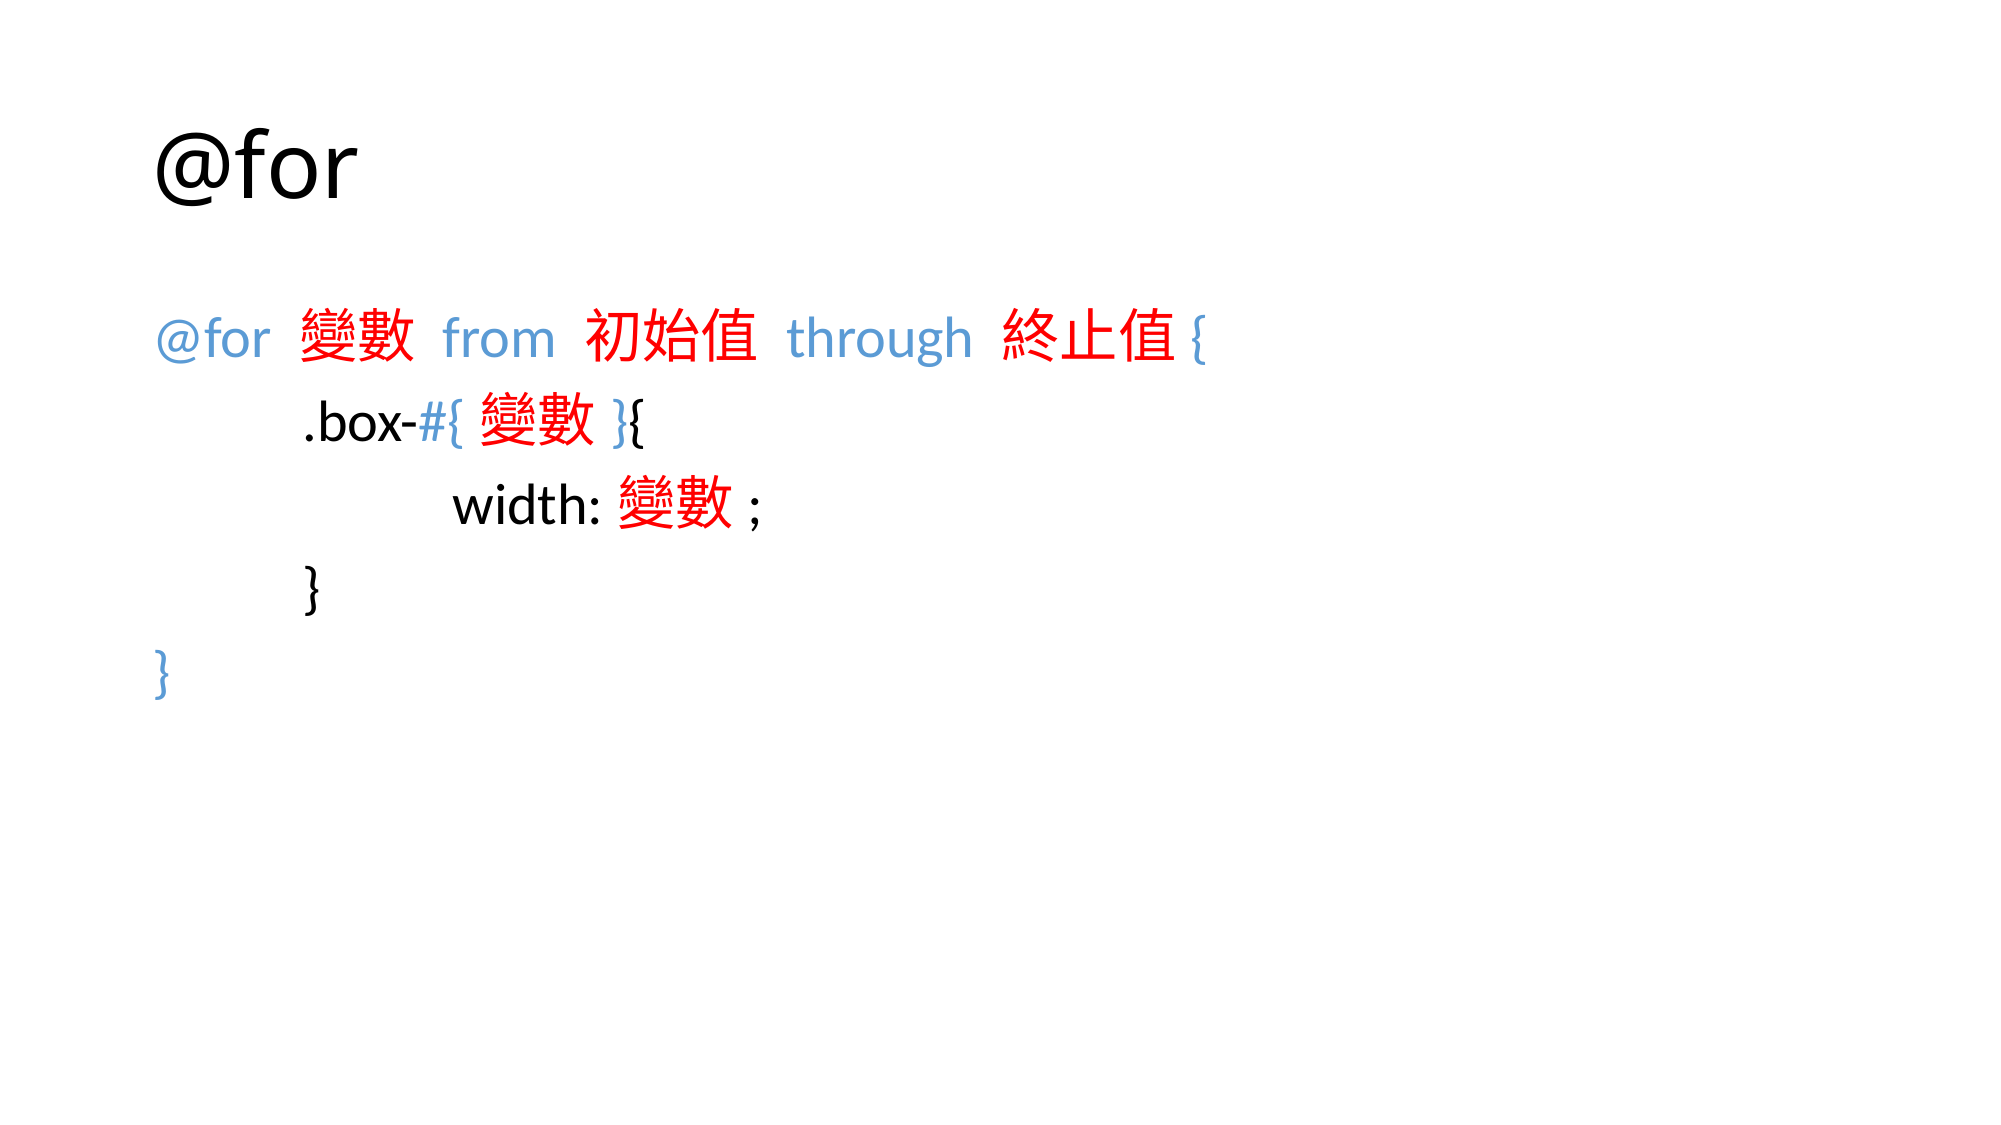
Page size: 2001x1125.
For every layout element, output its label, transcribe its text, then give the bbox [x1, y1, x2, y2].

title @for [137, 59, 1863, 278]
list @for 變數 from 初始值 through 終止值{ .box-#{變數}{ width:變數; } } [137, 299, 1863, 1014]
